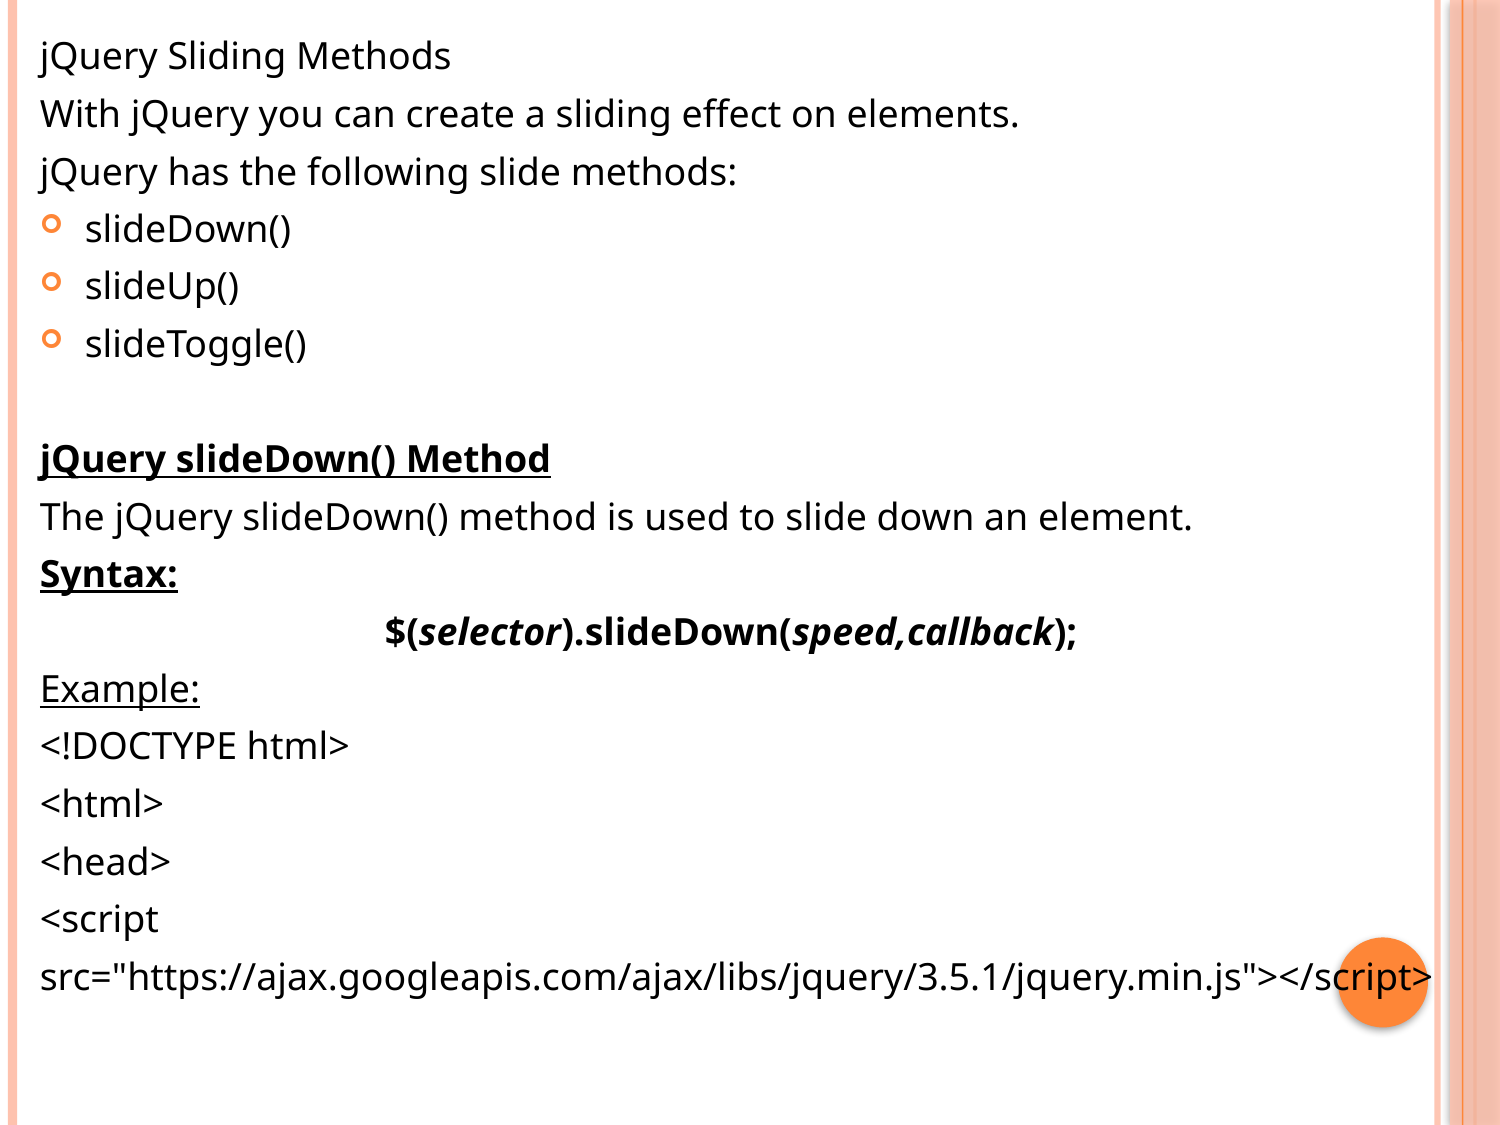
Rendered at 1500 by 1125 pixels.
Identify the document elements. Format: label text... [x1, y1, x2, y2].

list jQuery Sliding Methods With jQuery you can create a sliding effect on elements. jQuery has the following slide methods: slideDown() slideUp() slideToggle() jQuery slideDown() Method The jQuery slideDown() method is used to slide down an element. Syntax: $(selector).slideDown(speed,callback); Example: <!DOCTYPE html> <html> <head> <script src="https://ajax.googleapis.com/ajax/libs/jquery/3.5.1/jquery.min.js"></script> [24, 24, 1475, 1088]
